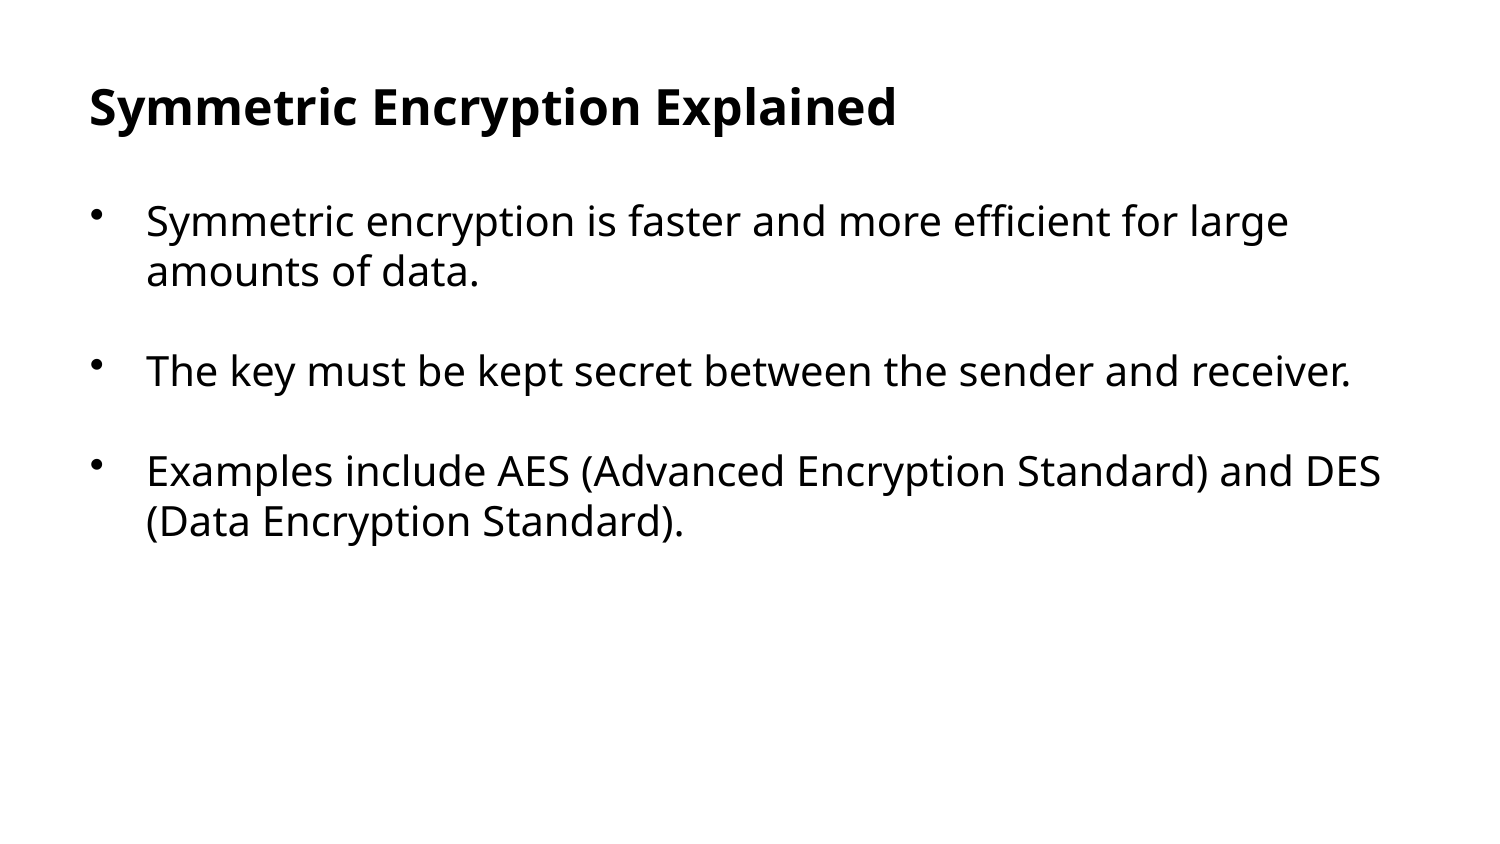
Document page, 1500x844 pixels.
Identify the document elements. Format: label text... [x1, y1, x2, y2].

text_box Symmetric encryption is faster and more efficient for large amounts of data. The key must be kept secret between the sender and receiver. Examples include AES (Advanced Encryption Standard) and DES (Data Encryption Standard). [74, 187, 1425, 713]
text_box Symmetric Encryption Explained [74, 37, 1425, 173]
